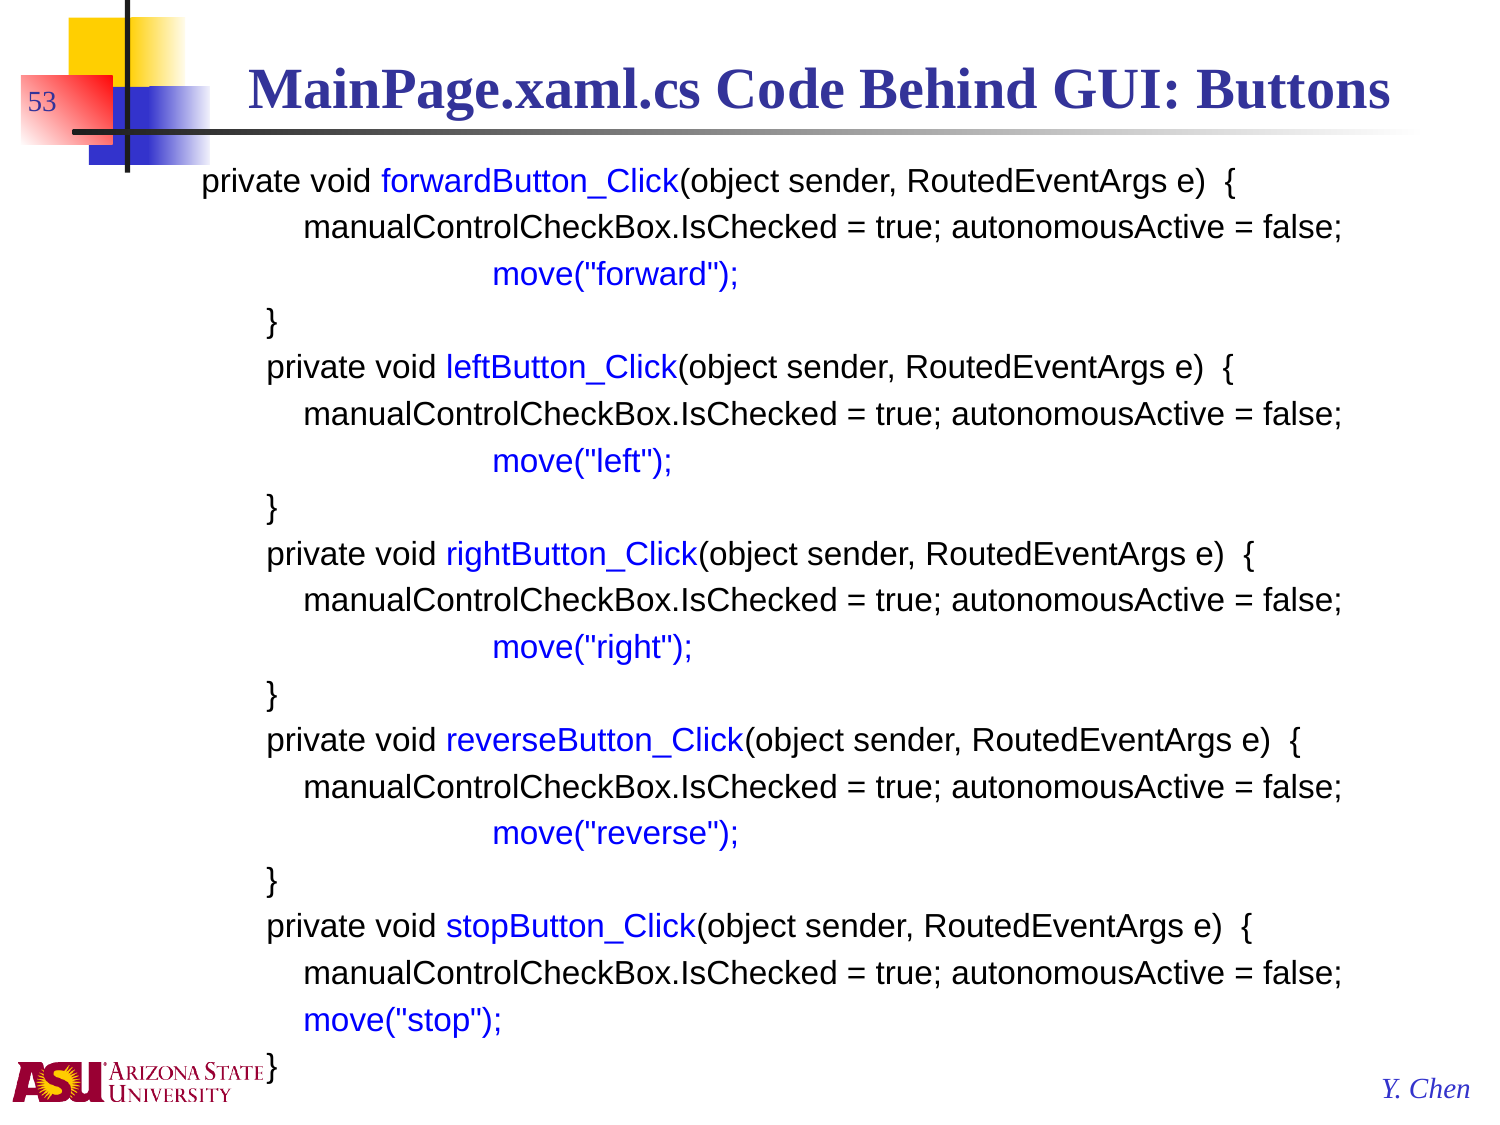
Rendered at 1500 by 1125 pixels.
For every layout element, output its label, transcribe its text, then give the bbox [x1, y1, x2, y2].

slide_number 53 [12, 49, 113, 126]
picture [12, 1062, 177, 1102]
title MainPage.xaml.cs Code Behind GUI: Buttons [152, 24, 1488, 128]
list private void forwardButton_Click(object sender, RoutedEventArgs e) { manualControlCheckBox.IsChecked = true; autonomousActive = false; move("forward"); } private void leftButton_Click(object sender, RoutedEventArgs e) { manualControlCheckBox.IsChecked = true; autonomousActive = false; move("left"); } private void rightButton_Click(object sender, RoutedEventArgs e) { manualControlCheckBox.IsChecked = true; autonomousActive = false; move("right"); } private void reverseButton_Click(object sender, RoutedEventArgs e) { manualControlCheckBox.IsChecked = true; autonomousActive = false; move("reverse"); } private void stopButton_Click(object sender, RoutedEventArgs e) { manualControlCheckBox.IsChecked = true; autonomousActive = false; move("stop"); } [177, 151, 1473, 1123]
